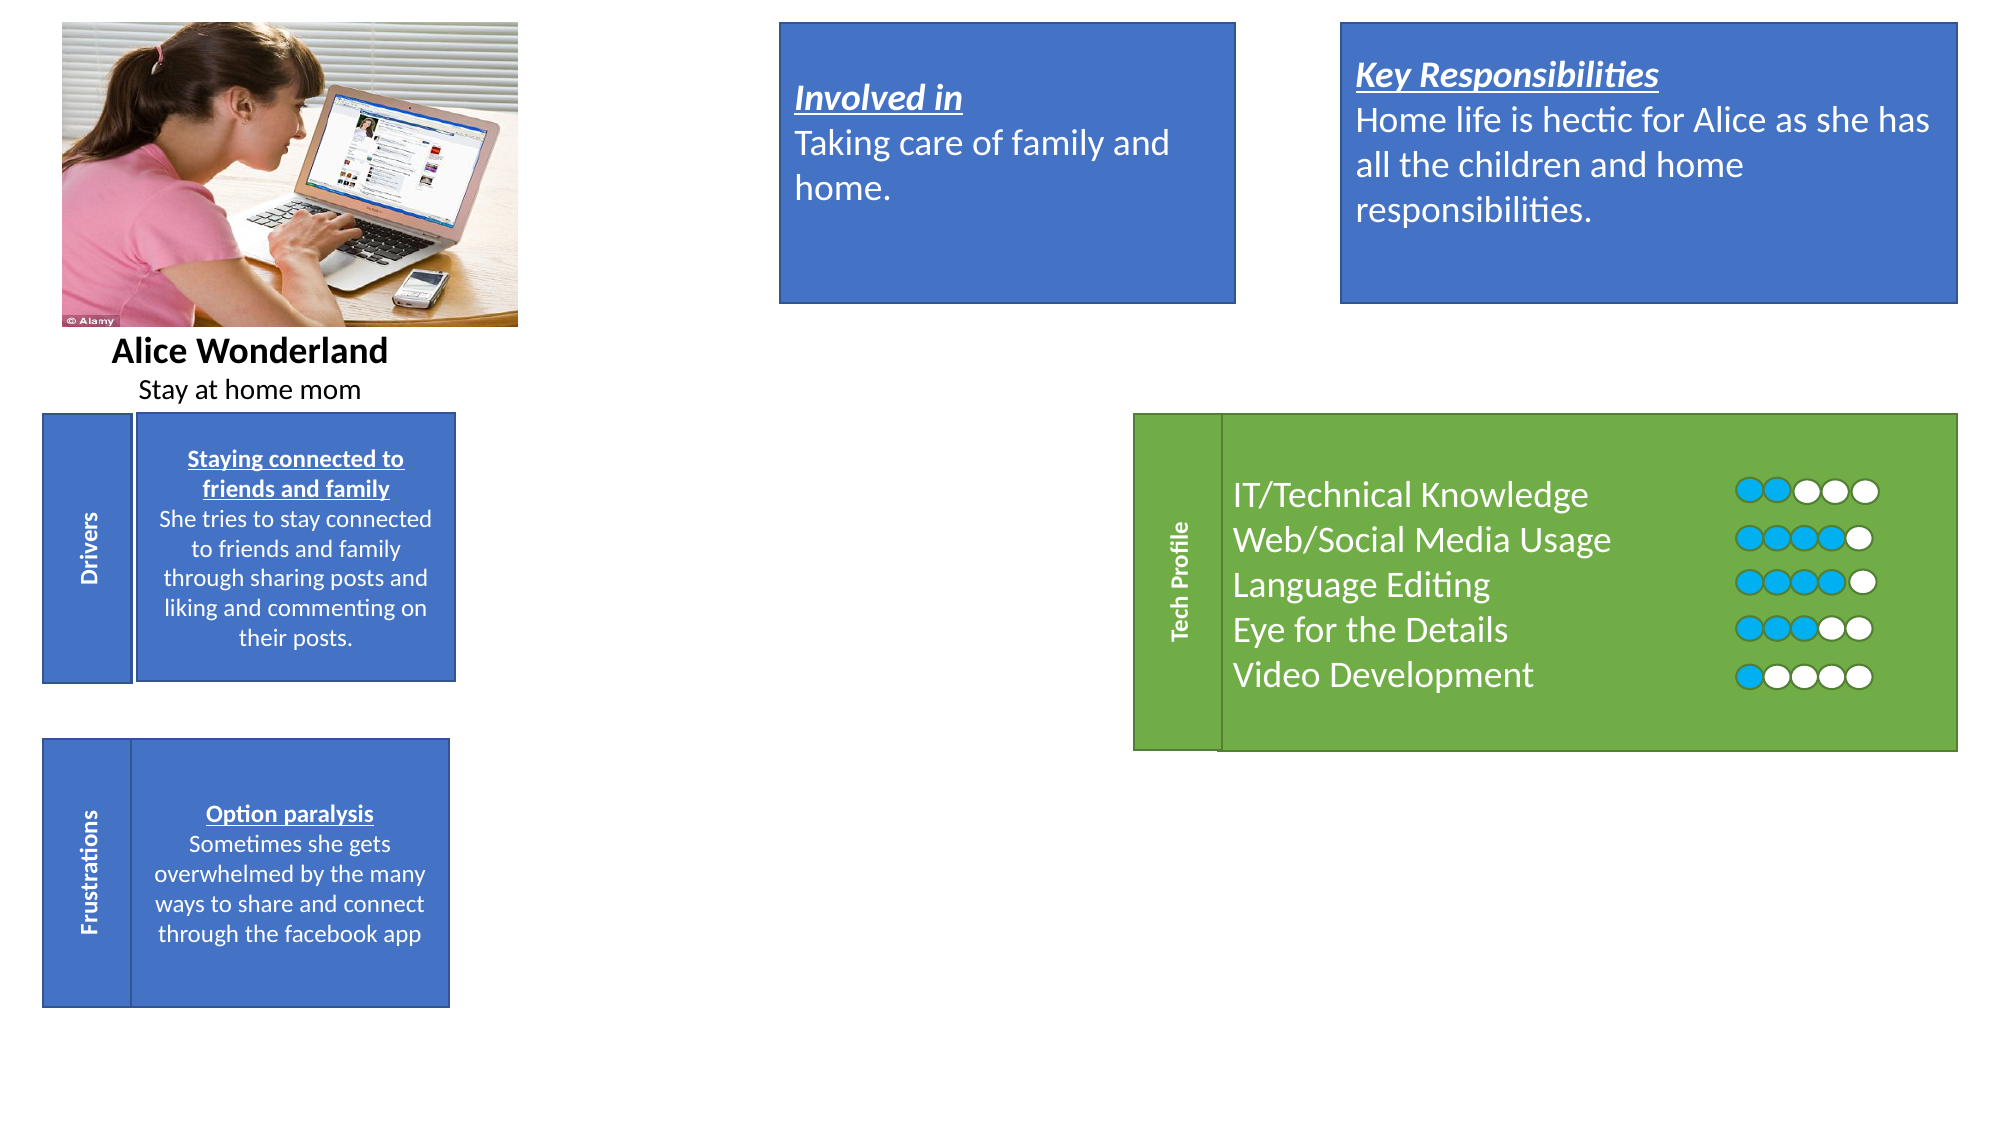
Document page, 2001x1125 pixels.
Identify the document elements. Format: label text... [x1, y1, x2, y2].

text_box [1133, 414, 1873, 750]
text_box Alice Wonderland Stay at home mom [93, 327, 408, 429]
text_box Staying connected to friends and family She tries to stay connected to friends and family through sharing posts and liking and commenting on their posts. [136, 412, 456, 682]
text_box Option paralysis Sometimes she gets overwhelmed by the many ways to share and connect through the facebook app [130, 738, 450, 1008]
text_box Involved in Taking care of family and home. [779, 22, 1236, 304]
text_box Frustrations [42, 738, 130, 1008]
text_box Key Responsibilities Home life is hectic for Alice as she has all the children and home responsibilities. [1340, 22, 1958, 304]
text_box [1873, 480, 1881, 504]
text_box IT/Technical Knowledge Web/Social Media Usage Language Editing Eye for the Details Video Development [1217, 413, 1958, 752]
text_box [1873, 572, 1878, 592]
text_box Drivers [42, 413, 133, 684]
picture [62, 22, 518, 327]
